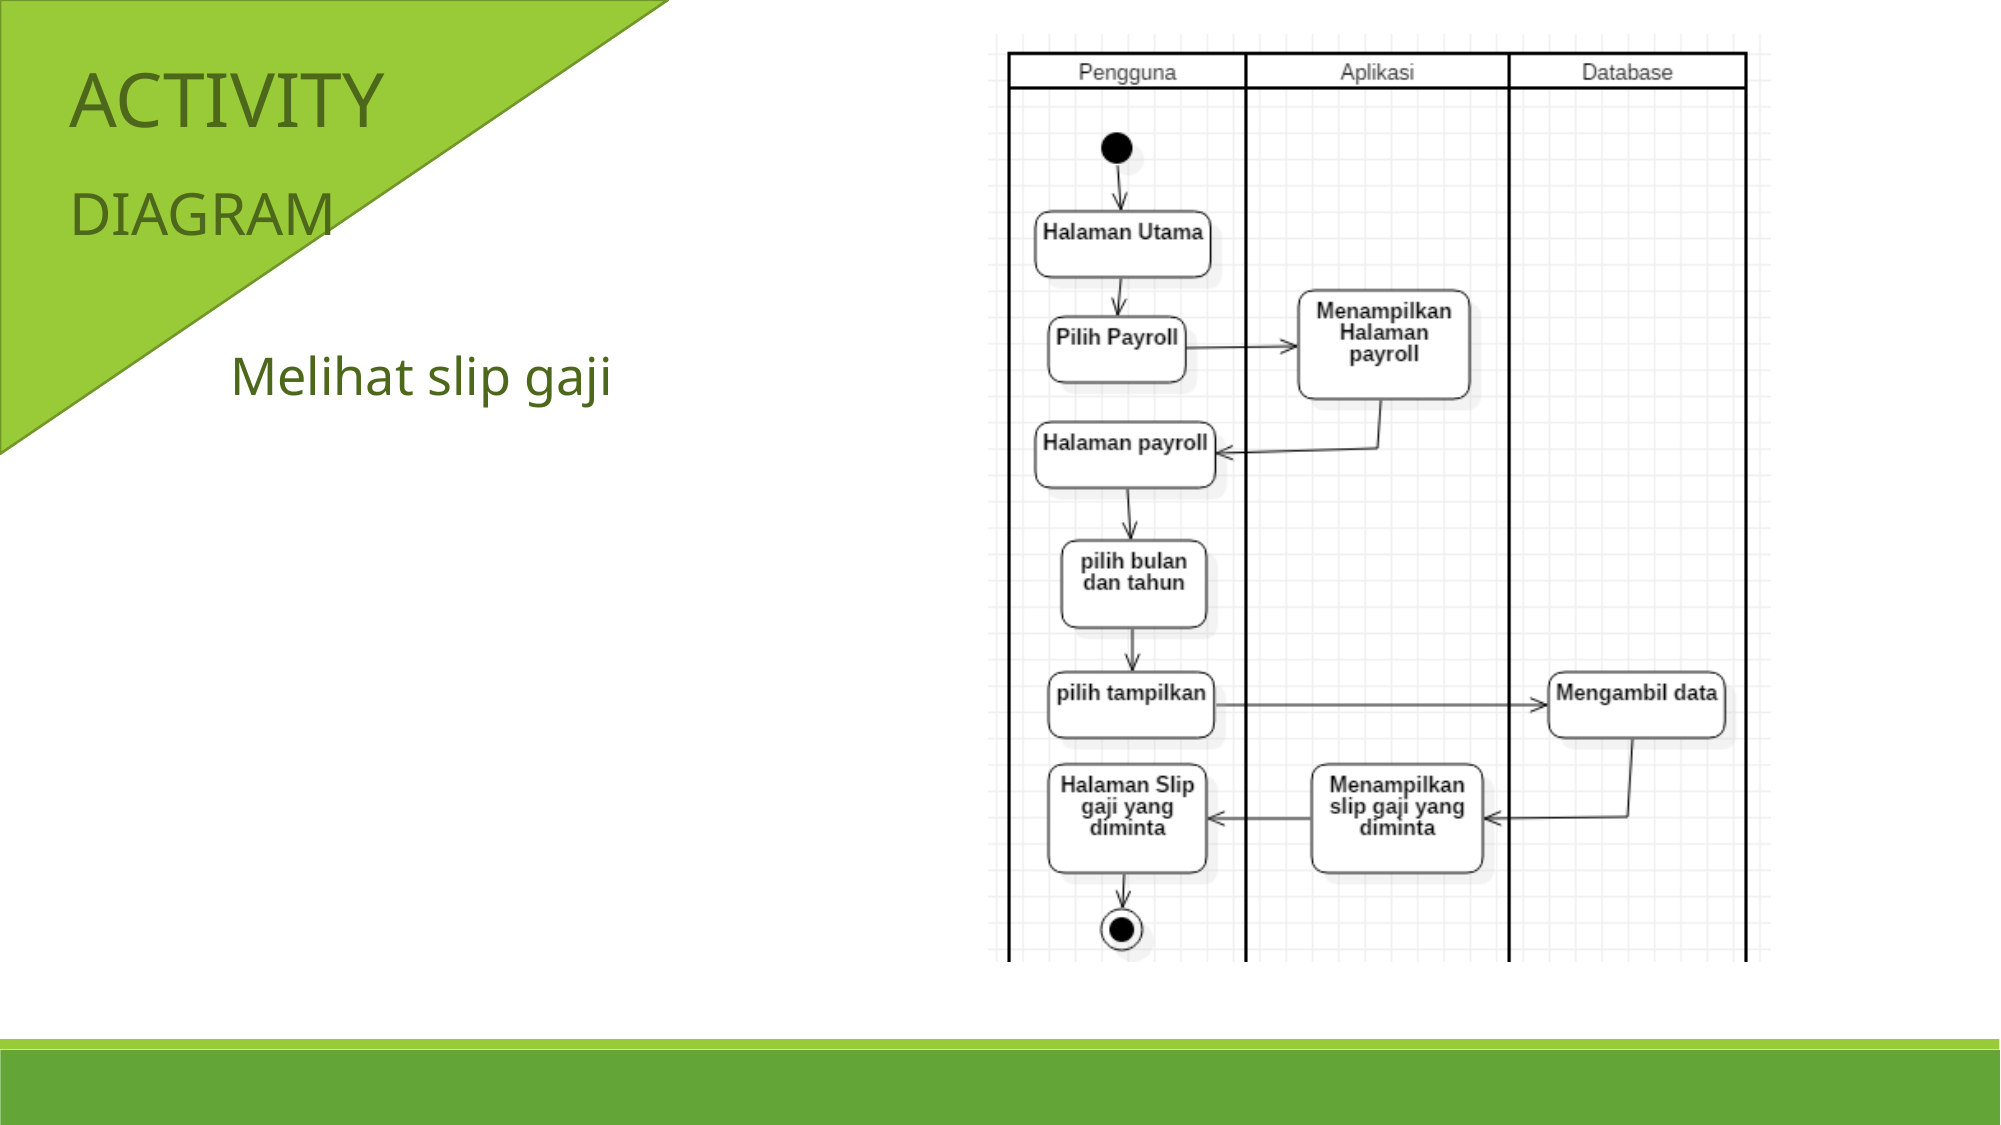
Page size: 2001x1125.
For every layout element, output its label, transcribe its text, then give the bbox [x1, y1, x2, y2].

text_box [0, 0, 295, 456]
text_box [401, 0, 670, 183]
text_box Melihat slip gaji [215, 304, 628, 414]
text_box ACTIVITY DIAGRAM [54, 0, 401, 255]
picture [988, 33, 1772, 962]
